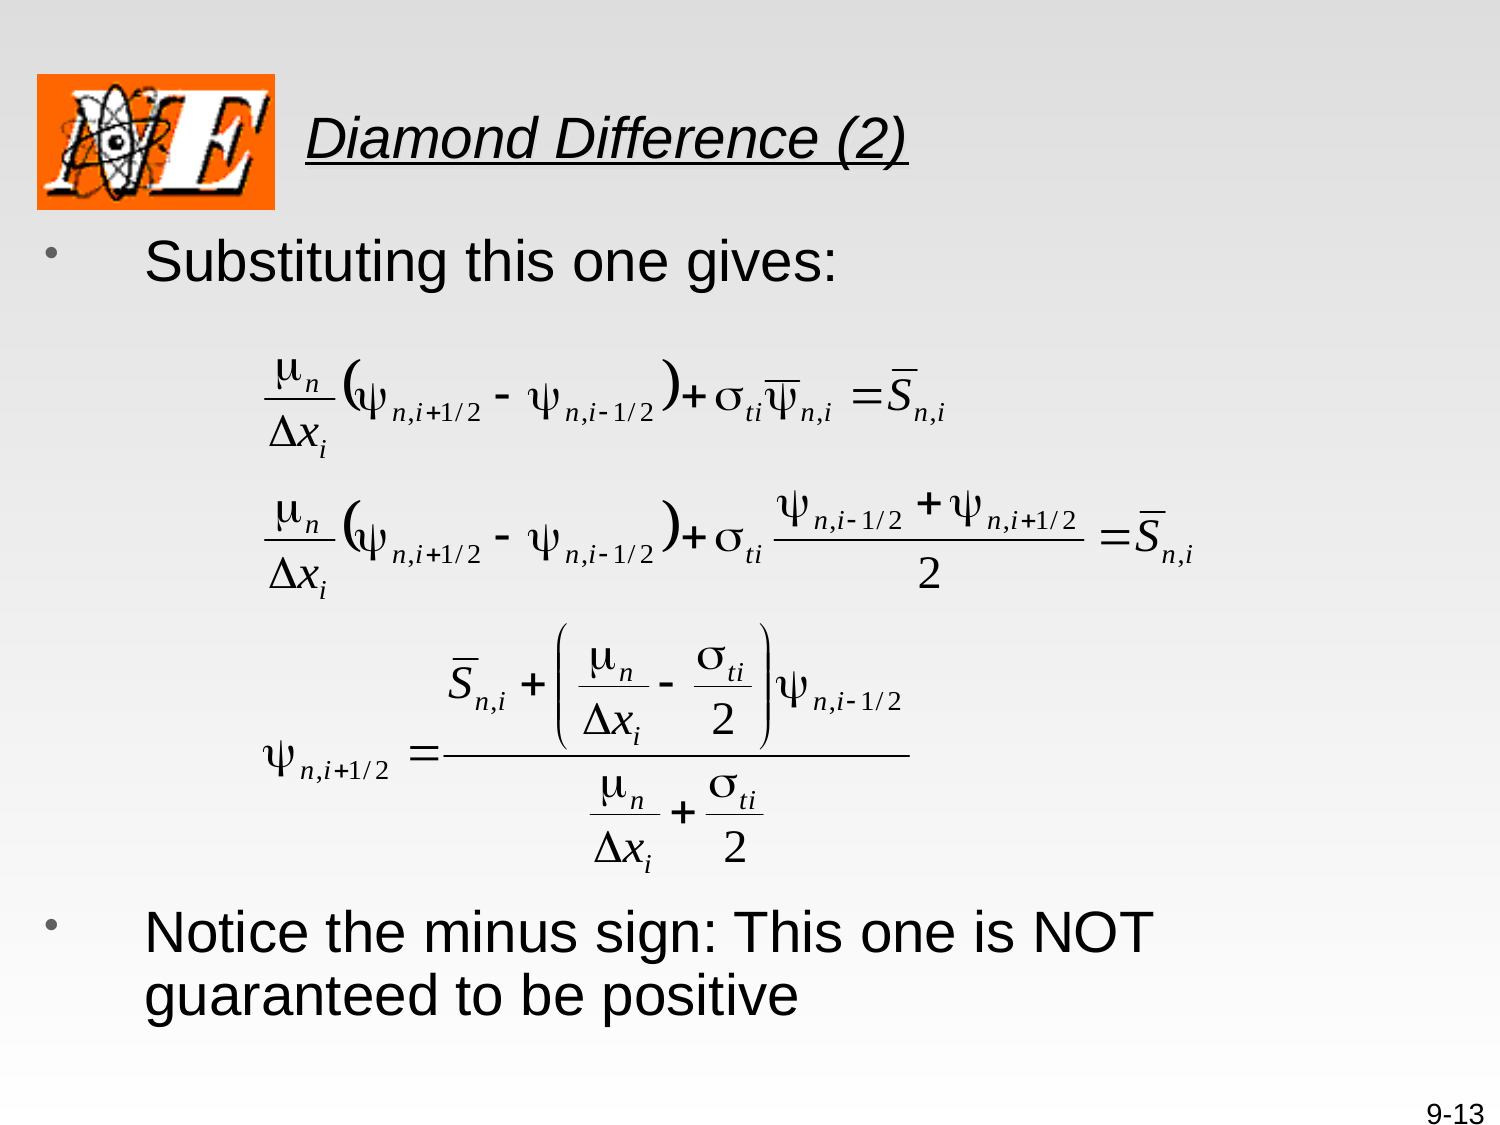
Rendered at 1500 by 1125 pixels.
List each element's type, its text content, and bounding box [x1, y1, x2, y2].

picture [37, 74, 275, 210]
slide_number 9-13 [1187, 1087, 1500, 1125]
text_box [256, 333, 1207, 883]
title Diamond Difference (2) [289, 41, 1466, 230]
list Substituting this one gives: Notice the minus sign: This one is NOT guaranteed to be positive [28, 222, 1451, 913]
